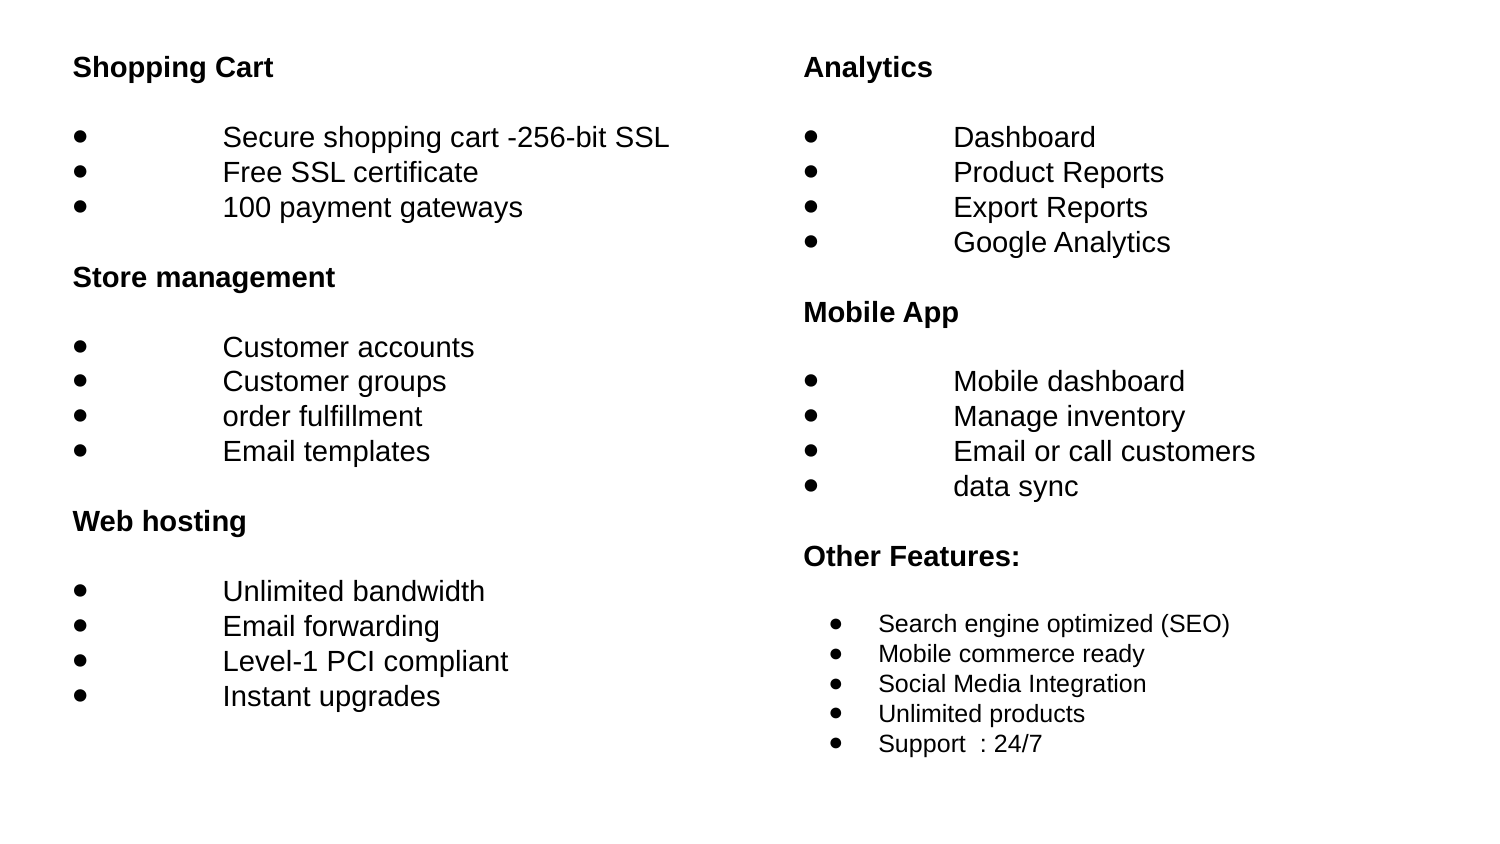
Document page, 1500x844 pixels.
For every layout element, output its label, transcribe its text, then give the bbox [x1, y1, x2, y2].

text_box Analytics ⦁ Dashboard ⦁ Product Reports ⦁ Export Reports ⦁ Google Analytics Mobile App ⦁ Mobile dashboard ⦁ Manage inventory ⦁ Email or call customers ⦁ data sync Other Features: Search engine optimized (SEO) Mobile commerce ready Social Media Integration Unlimited products Support : 24/7 [788, 33, 1427, 820]
text_box Shopping Cart ⦁ Secure shopping cart -256-bit SSL ⦁ Free SSL certificate ⦁ 100 payment gateways Store management ⦁ Customer accounts ⦁ Customer groups ⦁ order fulfillment ⦁ Email templates Web hosting ⦁ Unlimited bandwidth ⦁ Email forwarding ⦁ Level-1 PCI compliant ⦁ Instant upgrades [57, 33, 696, 775]
